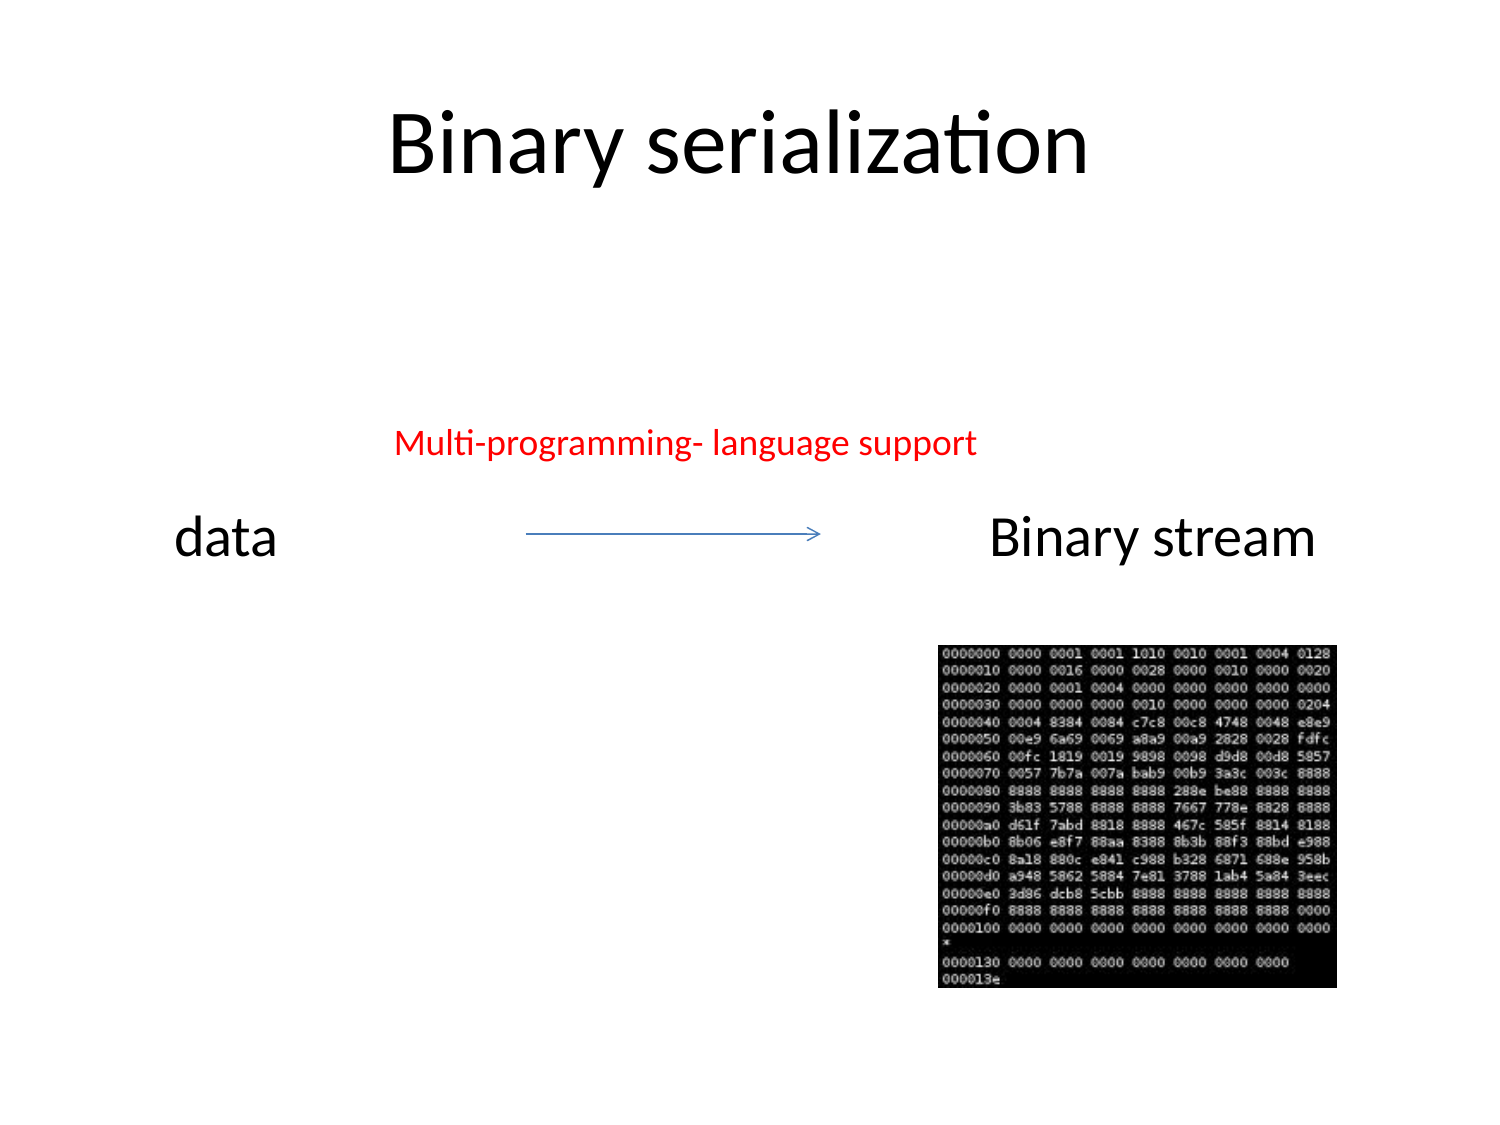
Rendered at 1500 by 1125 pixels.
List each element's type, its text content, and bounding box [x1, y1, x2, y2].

picture [938, 644, 1337, 988]
text_box Multi-programming- language support [378, 411, 1003, 471]
text_box data [159, 491, 762, 576]
title Binary serialization [64, 42, 1415, 231]
text_box Binary stream [974, 491, 1500, 576]
